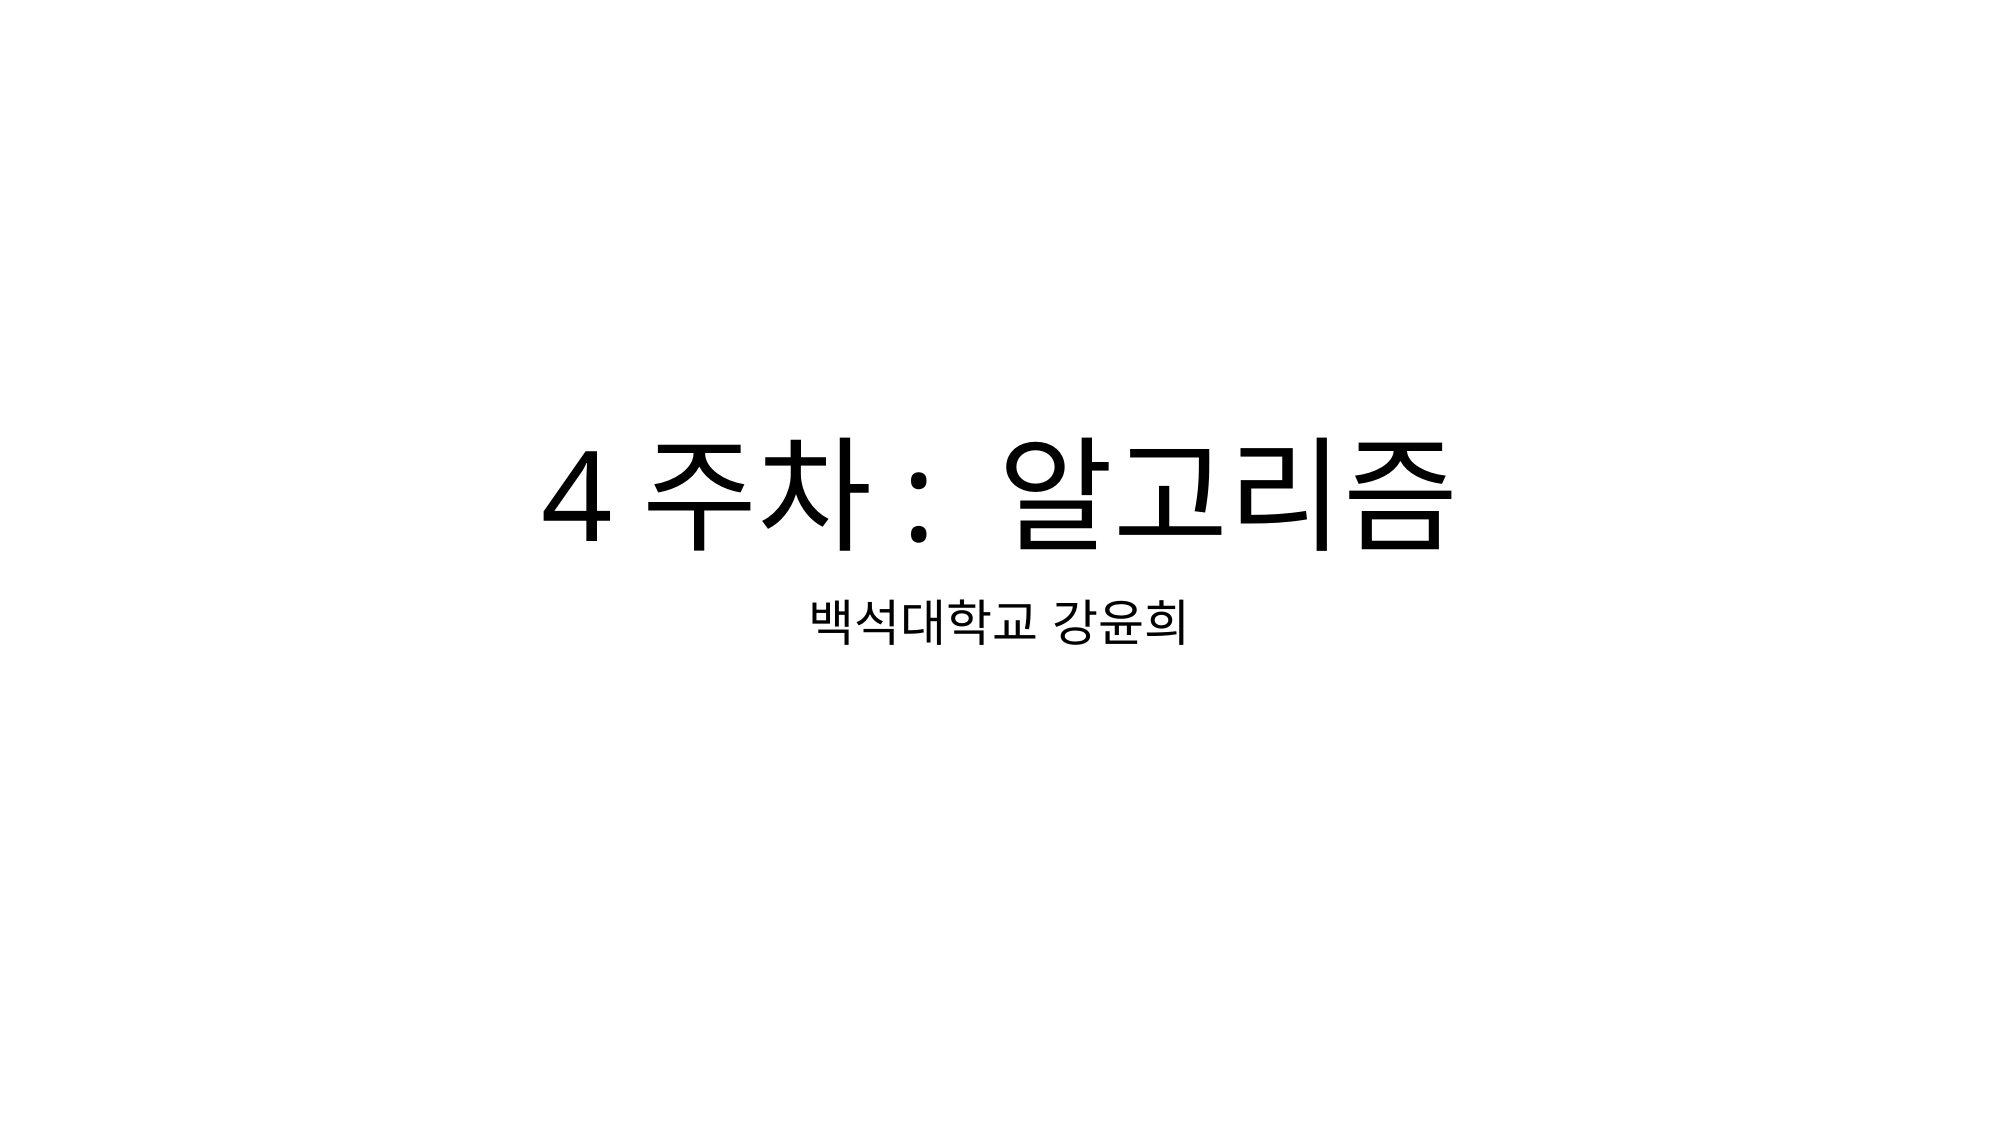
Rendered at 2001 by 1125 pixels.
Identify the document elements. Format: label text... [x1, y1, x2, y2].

title 4주차: 알고리즘 [249, 184, 1750, 576]
subtitle 백석대학교 강윤희 [249, 590, 1750, 863]
